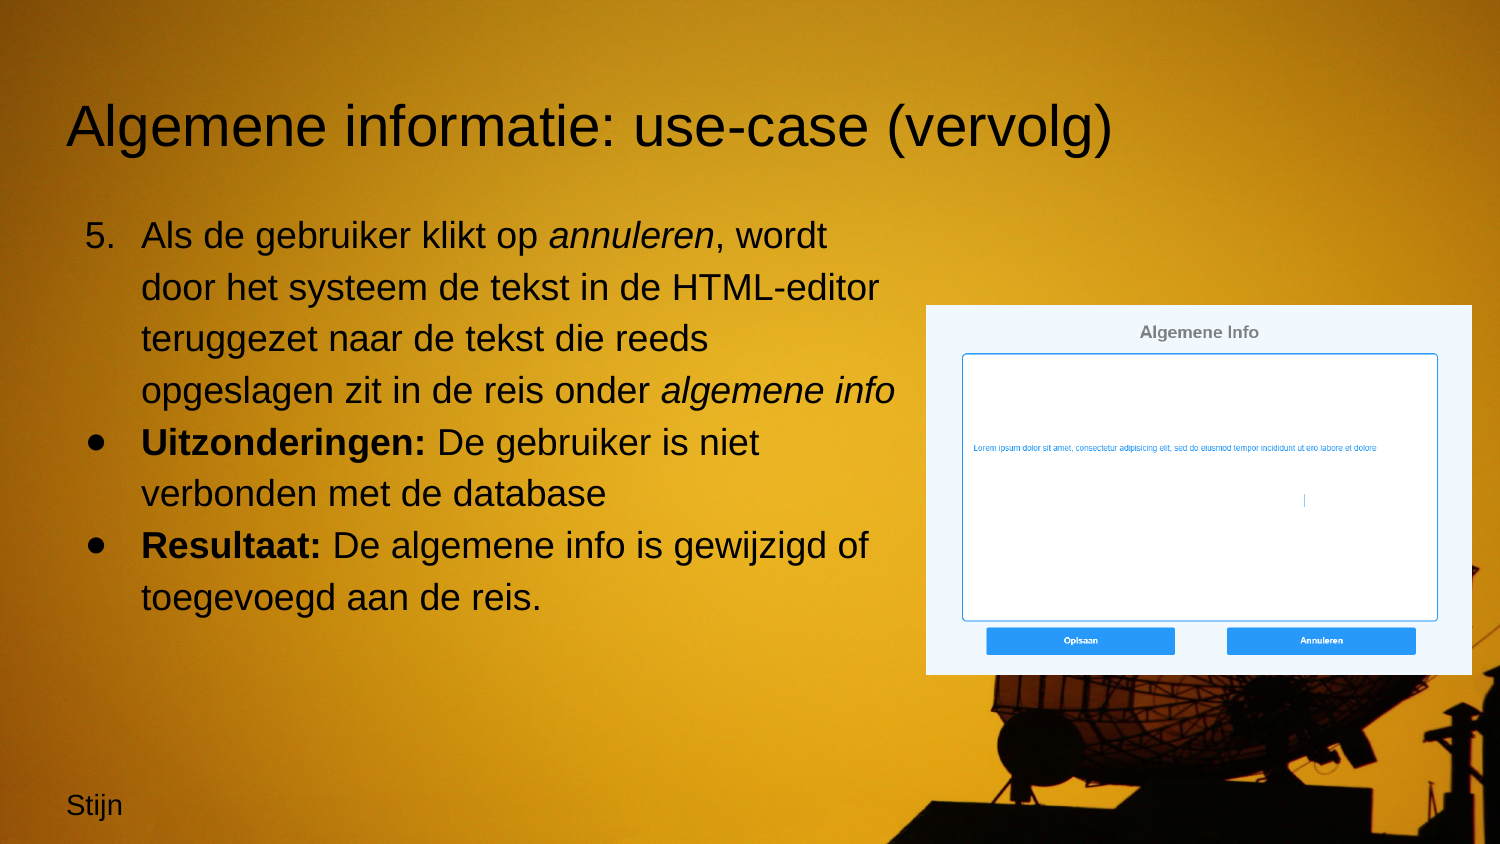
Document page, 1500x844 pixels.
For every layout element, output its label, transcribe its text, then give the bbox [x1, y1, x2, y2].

list Als de gebruiker klikt op annuleren, wordt door het systeem de tekst in de HTML-editor teruggezet naar de tekst die reeds opgeslagen zit in de reis onder algemene info Uitzonderingen: De gebruiker is niet verbonden met de database Resultaat: De algemene info is gewijzigd of toegevoegd aan de reis. [51, 189, 927, 750]
picture [0, 0, 1500, 844]
title Algemene informatie: use-case (vervolg) [51, 72, 1449, 167]
text_box Stijn [51, 771, 213, 824]
